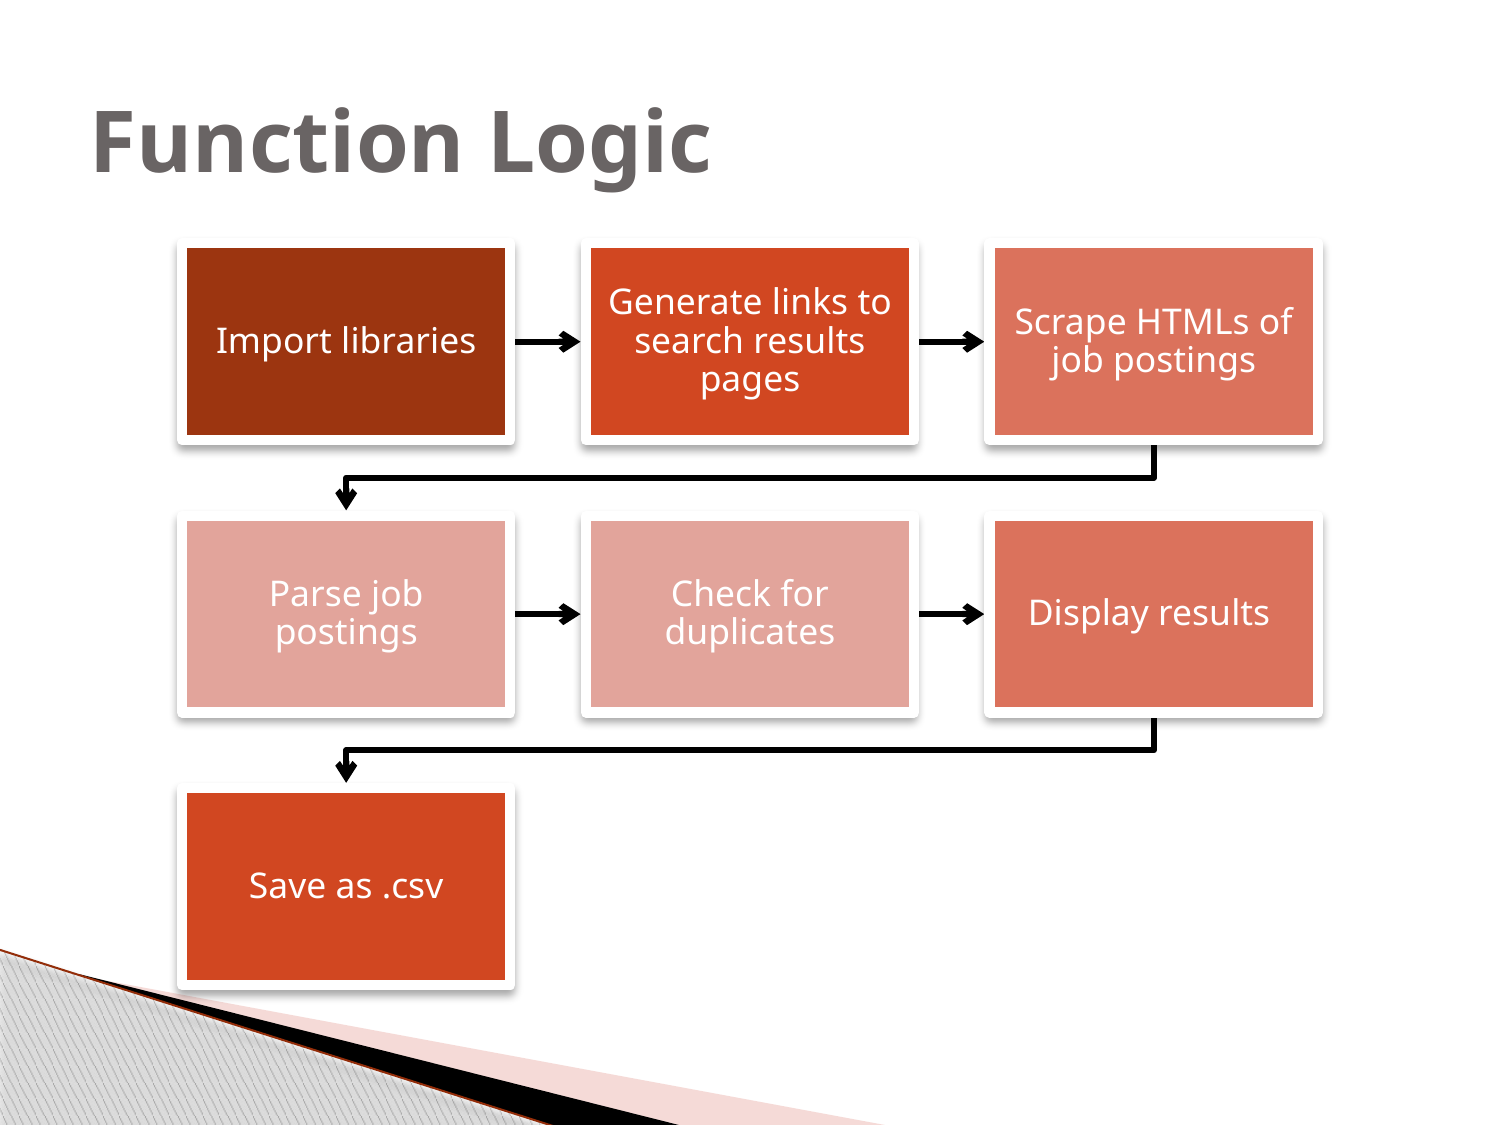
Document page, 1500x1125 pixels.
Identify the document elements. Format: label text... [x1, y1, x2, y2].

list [74, 242, 1426, 986]
title Function Logic [75, 45, 1425, 233]
